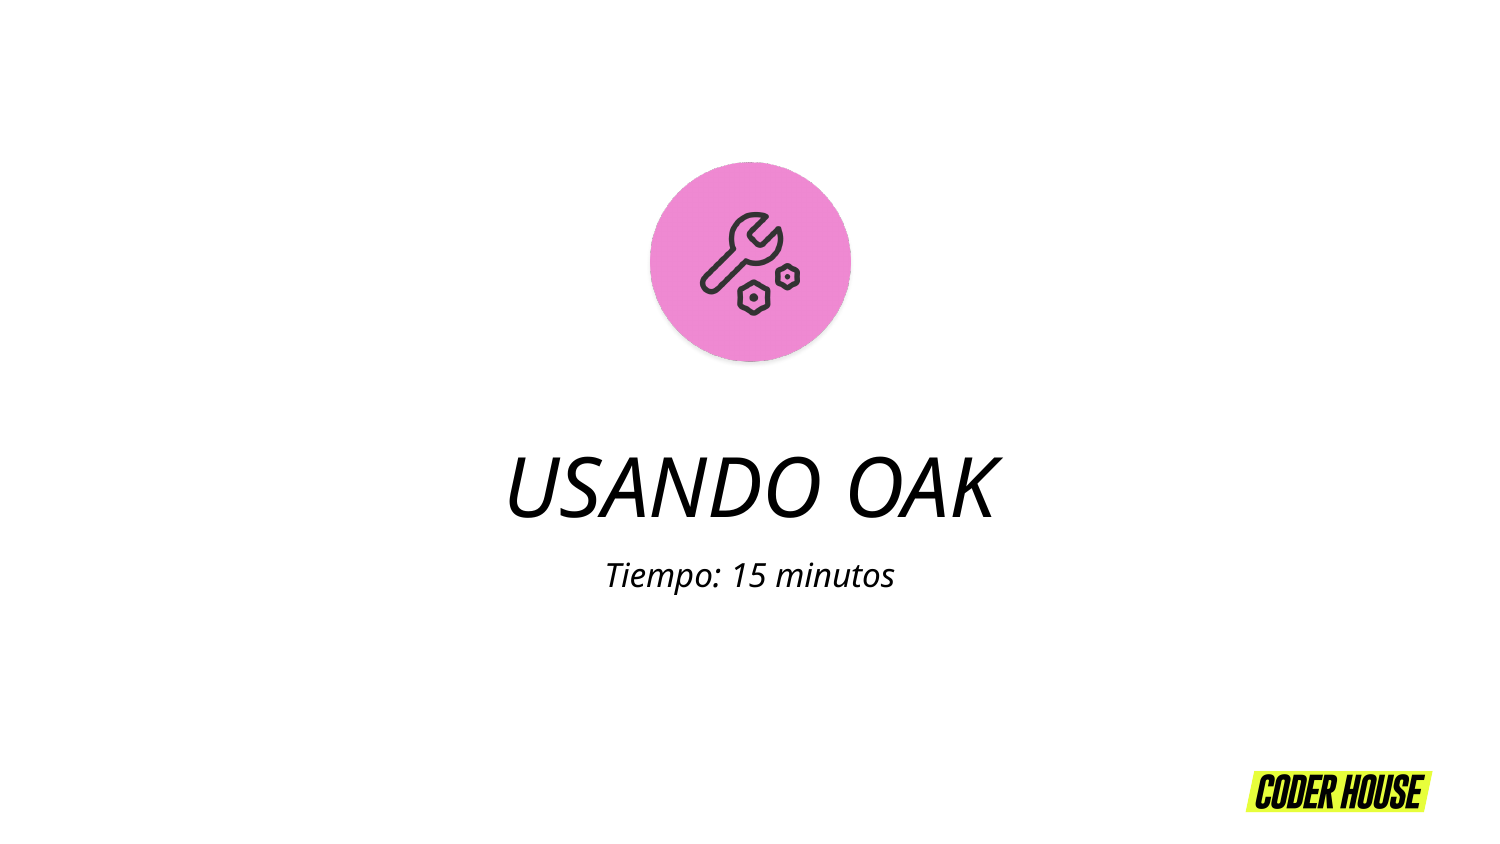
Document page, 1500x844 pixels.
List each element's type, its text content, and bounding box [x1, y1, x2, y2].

text_box USANDO OAK Tiempo: 15 minutos [132, 419, 1368, 749]
picture [636, 148, 864, 375]
picture [1241, 764, 1437, 819]
